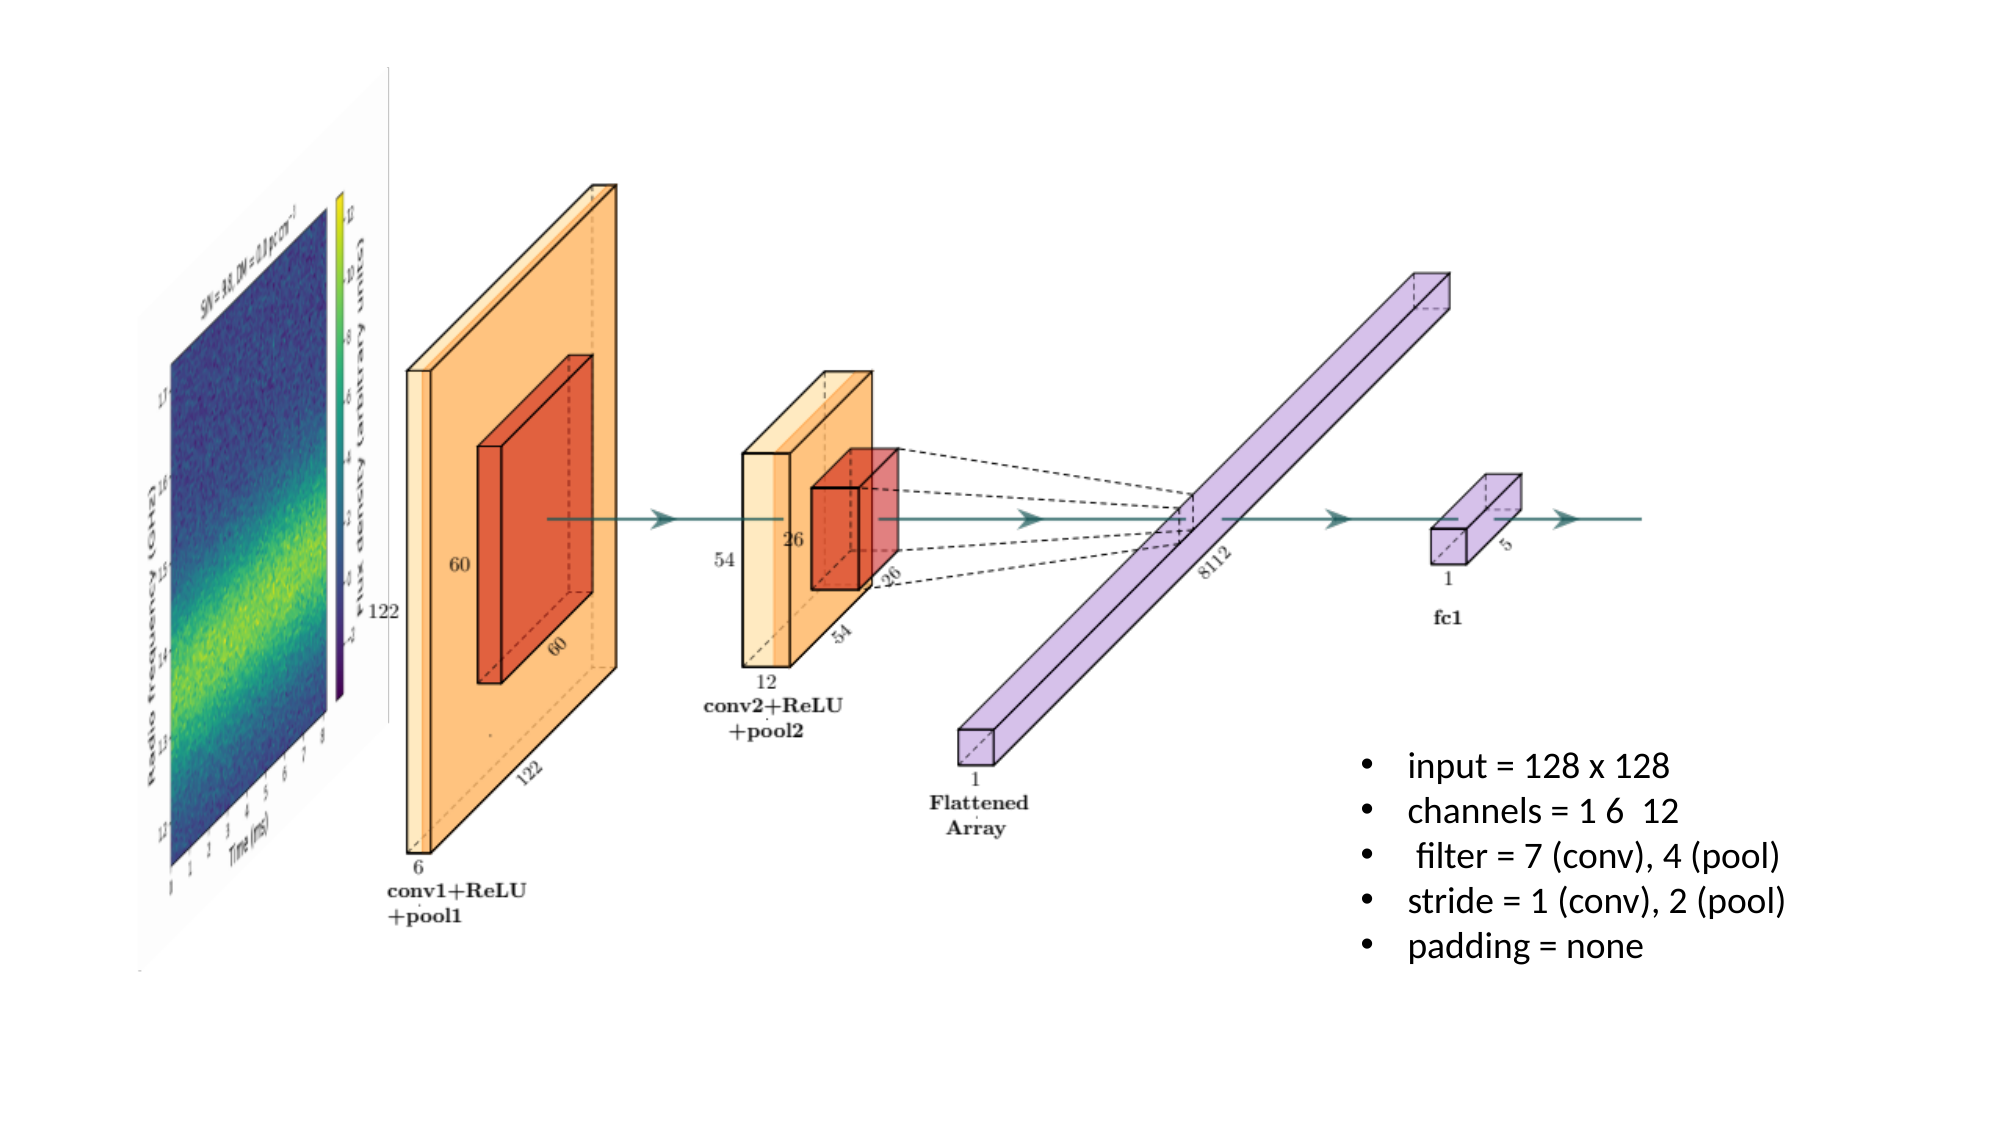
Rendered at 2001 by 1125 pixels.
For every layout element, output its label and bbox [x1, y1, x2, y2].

picture [104, 27, 1672, 1009]
